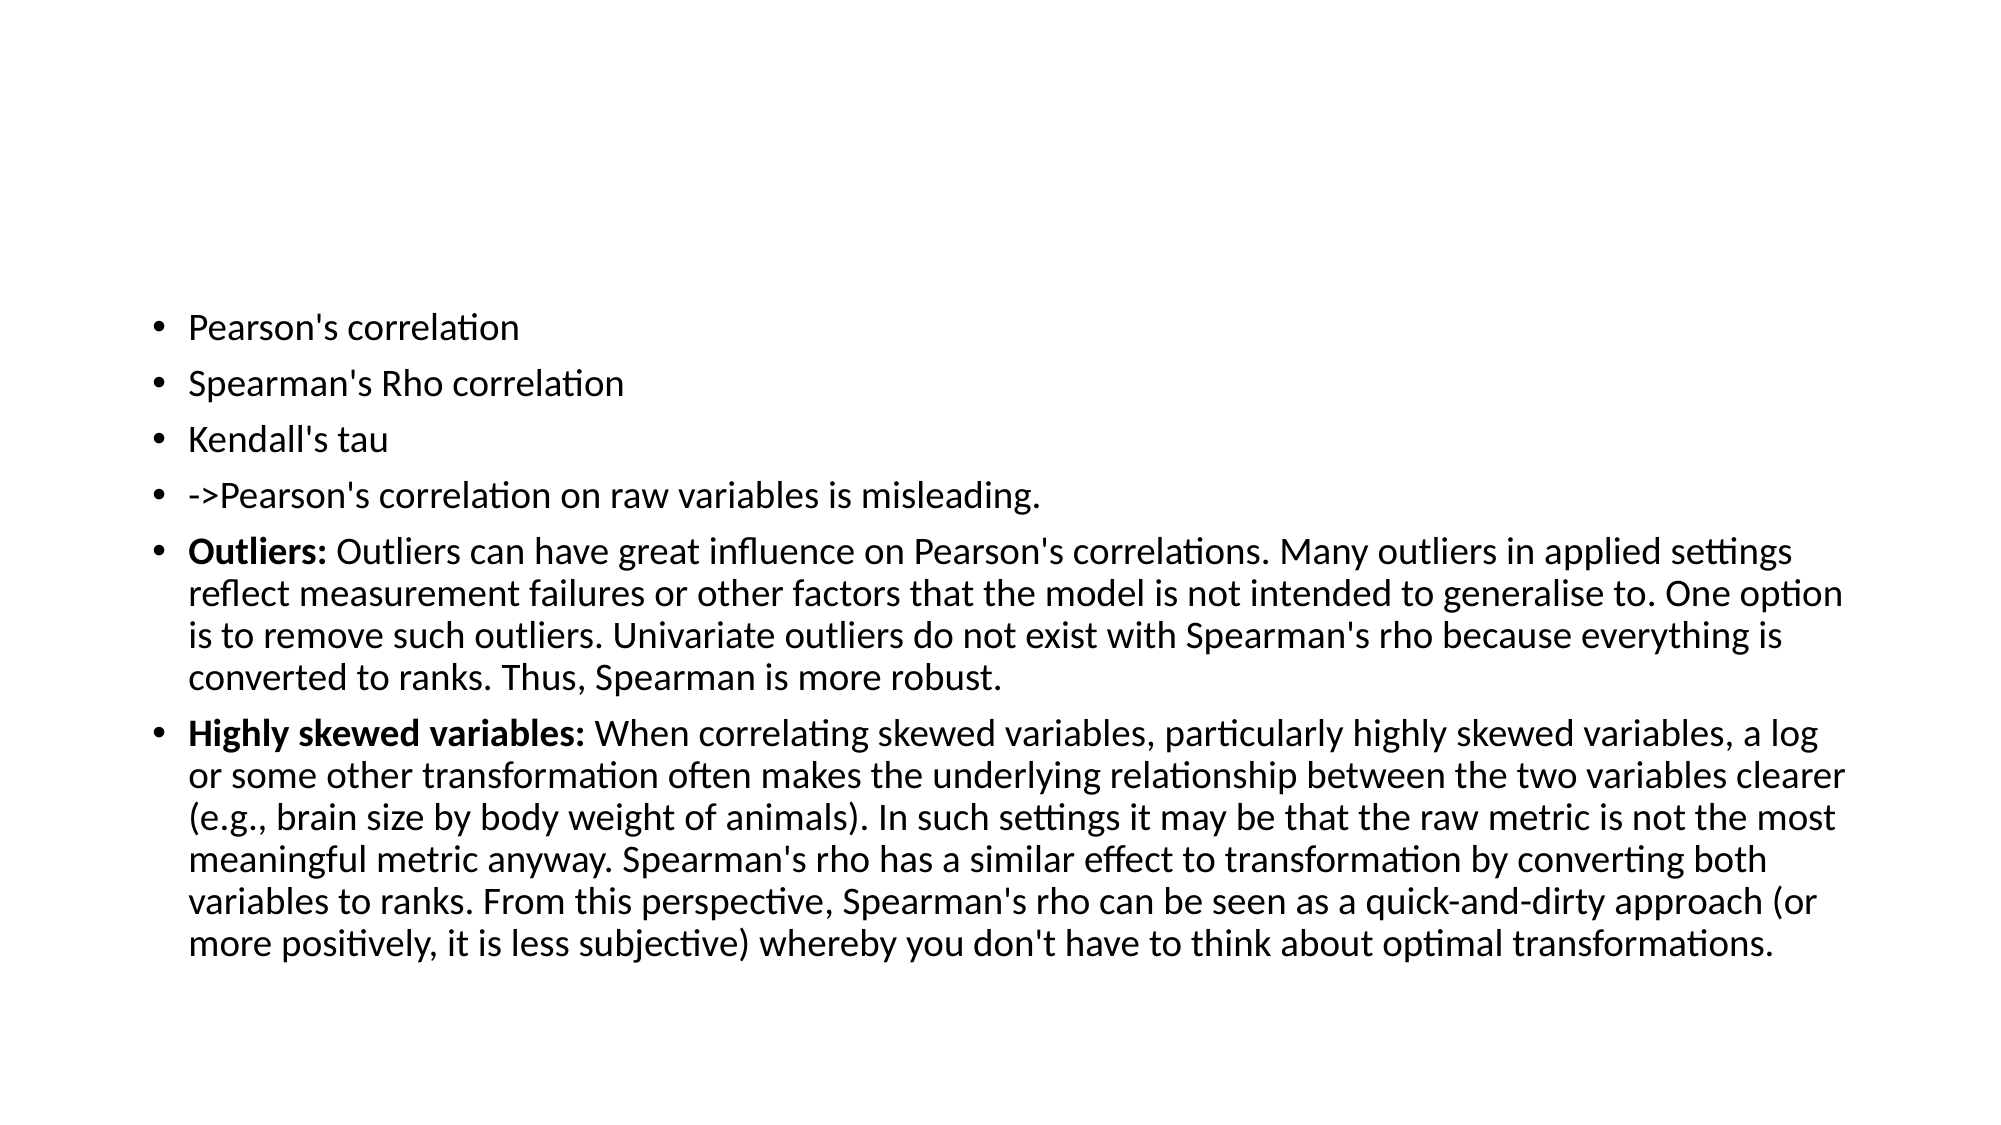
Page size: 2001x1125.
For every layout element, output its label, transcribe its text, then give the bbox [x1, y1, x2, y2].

list Pearson's correlation Spearman's Rho correlation Kendall's tau ->Pearson's correlation on raw variables is misleading. Outliers: Outliers can have great influence on Pearson's correlations. Many outliers in applied settings reflect measurement failures or other factors that the model is not intended to generalise to. One option is to remove such outliers. Univariate outliers do not exist with Spearman's rho because everything is converted to ranks. Thus, Spearman is more robust. Highly skewed variables: When correlating skewed variables, particularly highly skewed variables, a log or some other transformation often makes the underlying relationship between the two variables clearer (e.g., brain size by body weight of animals). In such settings it may be that the raw metric is not the most meaningful metric anyway. Spearman's rho has a similar effect to transformation by converting both variables to ranks. From this perspective, Spearman's rho can be seen as a quick-and-dirty approach (or more positively, it is less subjective) whereby you don't have to think about optimal transformations. [137, 299, 1863, 1014]
